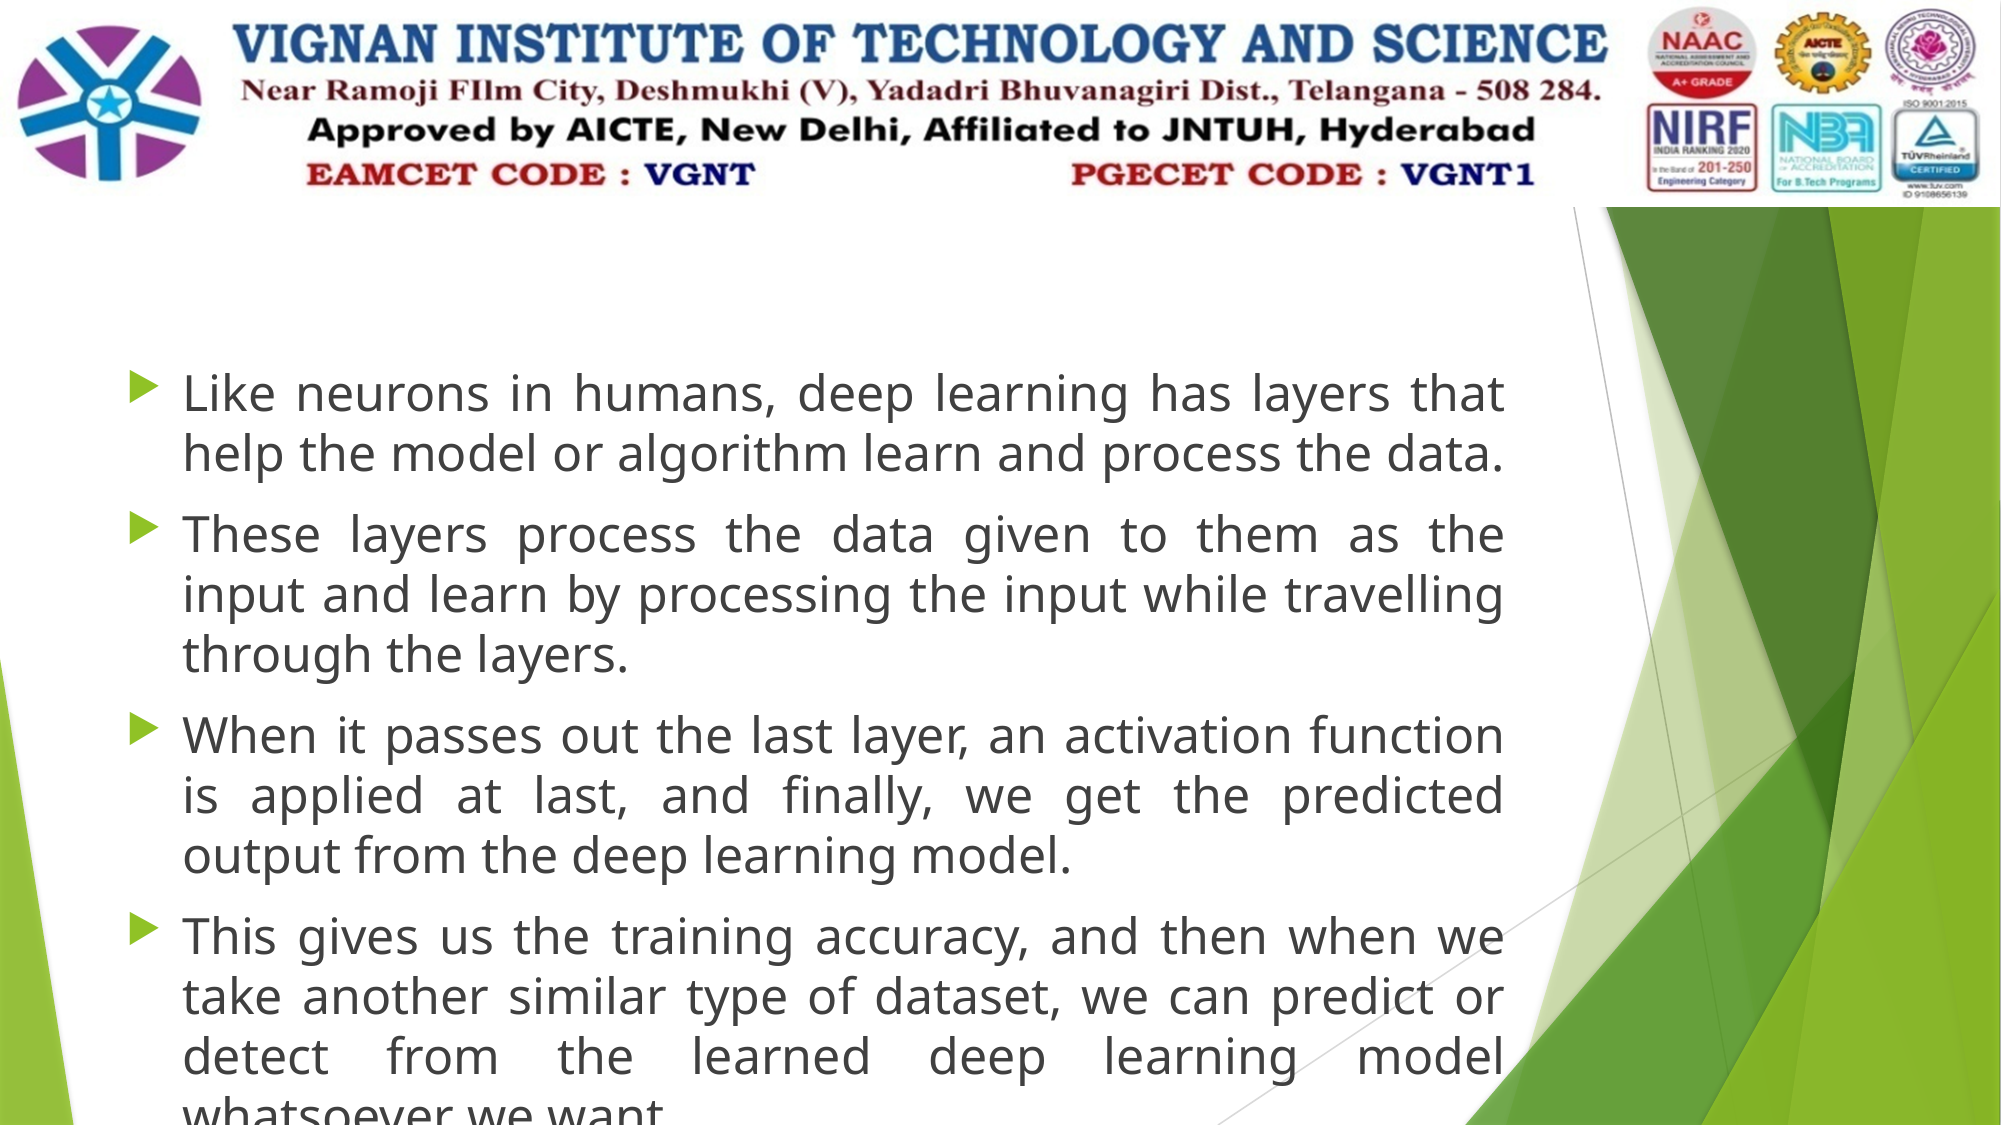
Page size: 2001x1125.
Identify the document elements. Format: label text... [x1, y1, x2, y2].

picture [0, 0, 2000, 208]
list Like neurons in humans, deep learning has layers that help the model or algorithm learn and process the data. These layers process the data given to them as the input and learn by processing the input while travelling through the layers. When it passes out the last layer, an activation function is applied at last, and finally, we get the predicted output from the deep learning model. This gives us the training accuracy, and then when we take another similar type of dataset, we can predict or detect from the learned deep learning model whatsoever we want. [111, 354, 1522, 992]
